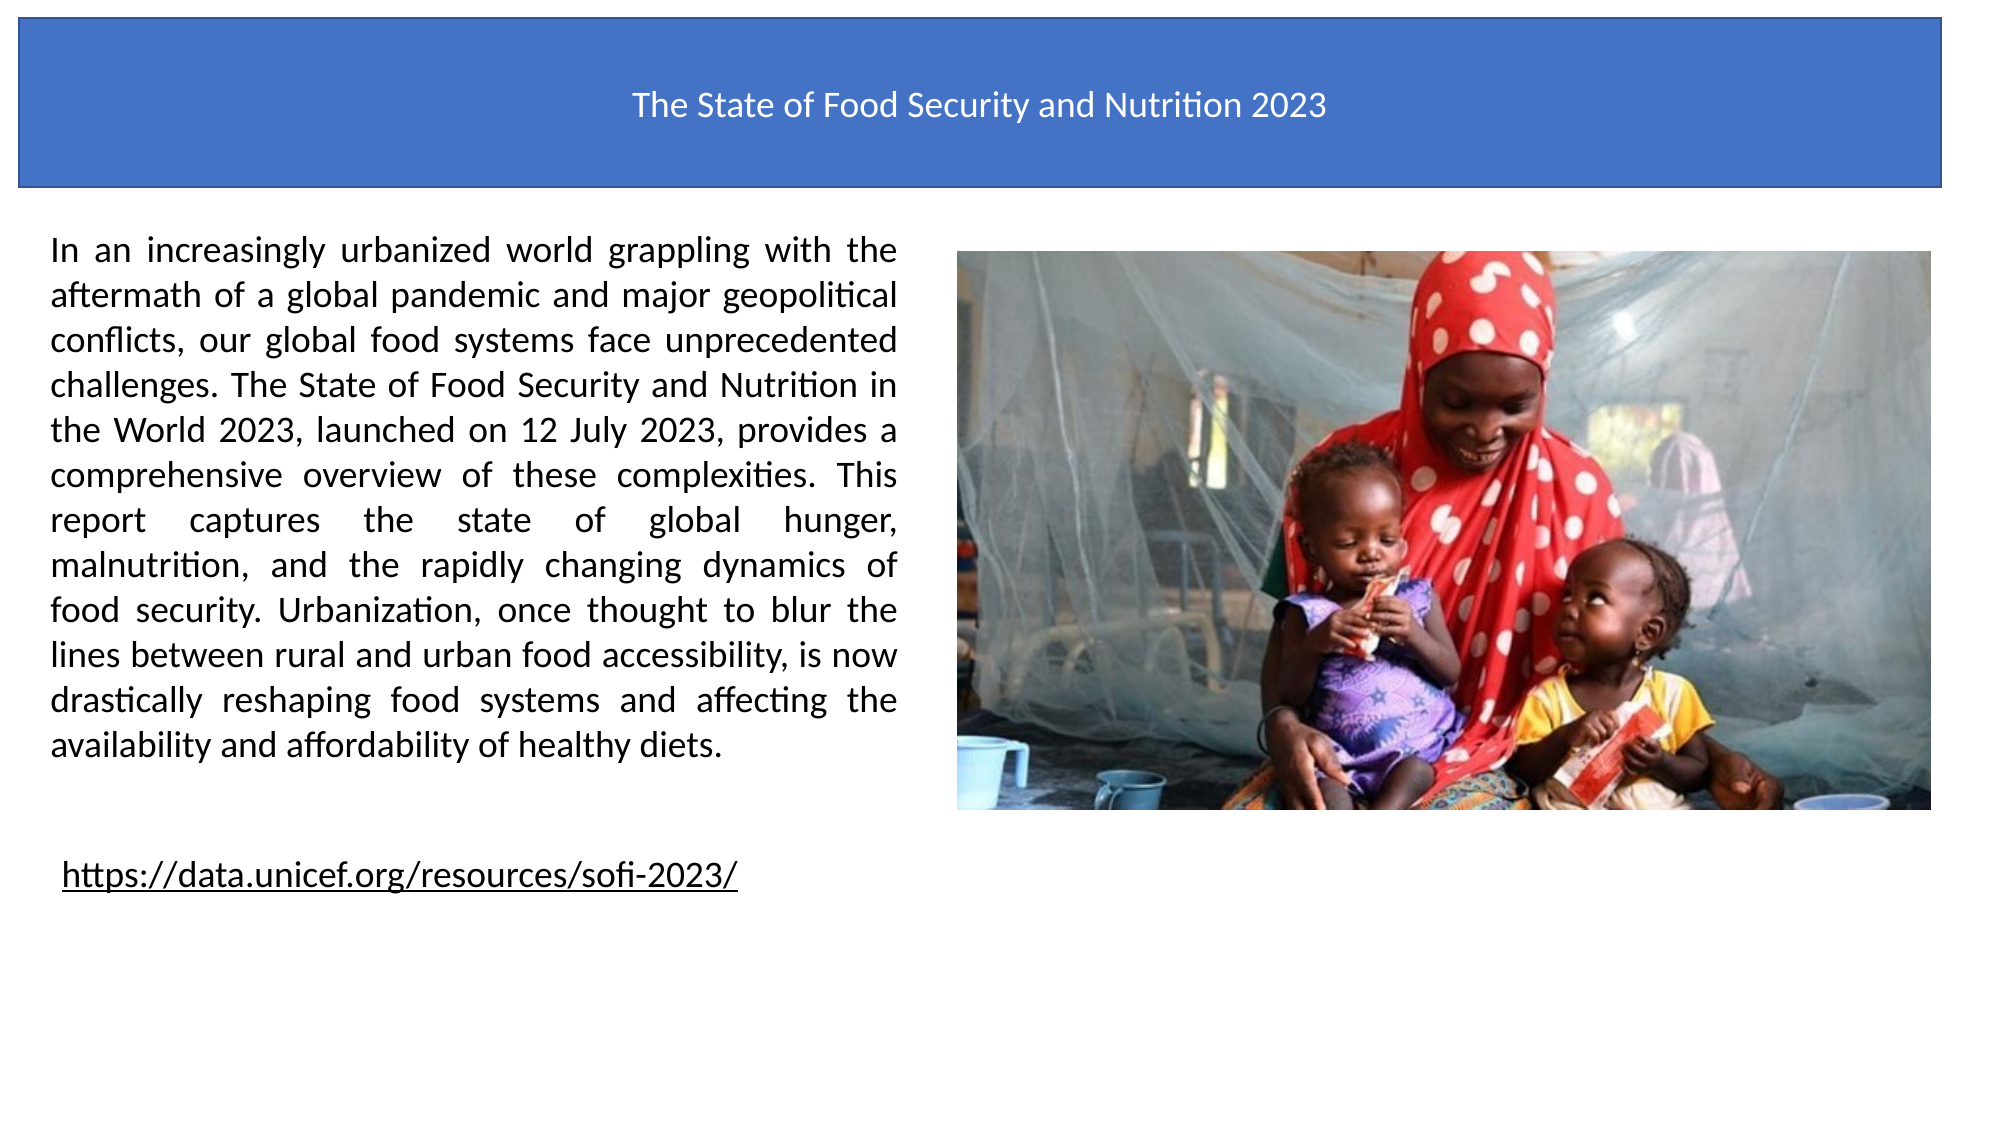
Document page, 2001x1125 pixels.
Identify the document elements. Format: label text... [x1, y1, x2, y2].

text_box https://data.unicef.org/resources/sofi-2023/ [46, 842, 1047, 903]
text_box The State of Food Security and Nutrition 2023 [18, 17, 1942, 188]
text_box In an increasingly urbanized world grappling with the aftermath of a global pandemic and major geopolitical conflicts, our global food systems face unprecedented challenges. The State of Food Security and Nutrition in the World 2023, launched on 12 July 2023, provides a comprehensive overview of these complexities. This report captures the state of global hunger, malnutrition, and the rapidly changing dynamics of food security. Urbanization, once thought to blur the lines between rural and urban food accessibility, is now drastically reshaping food systems and affecting the availability and affordability of healthy diets. [35, 217, 914, 773]
picture [957, 251, 1931, 810]
